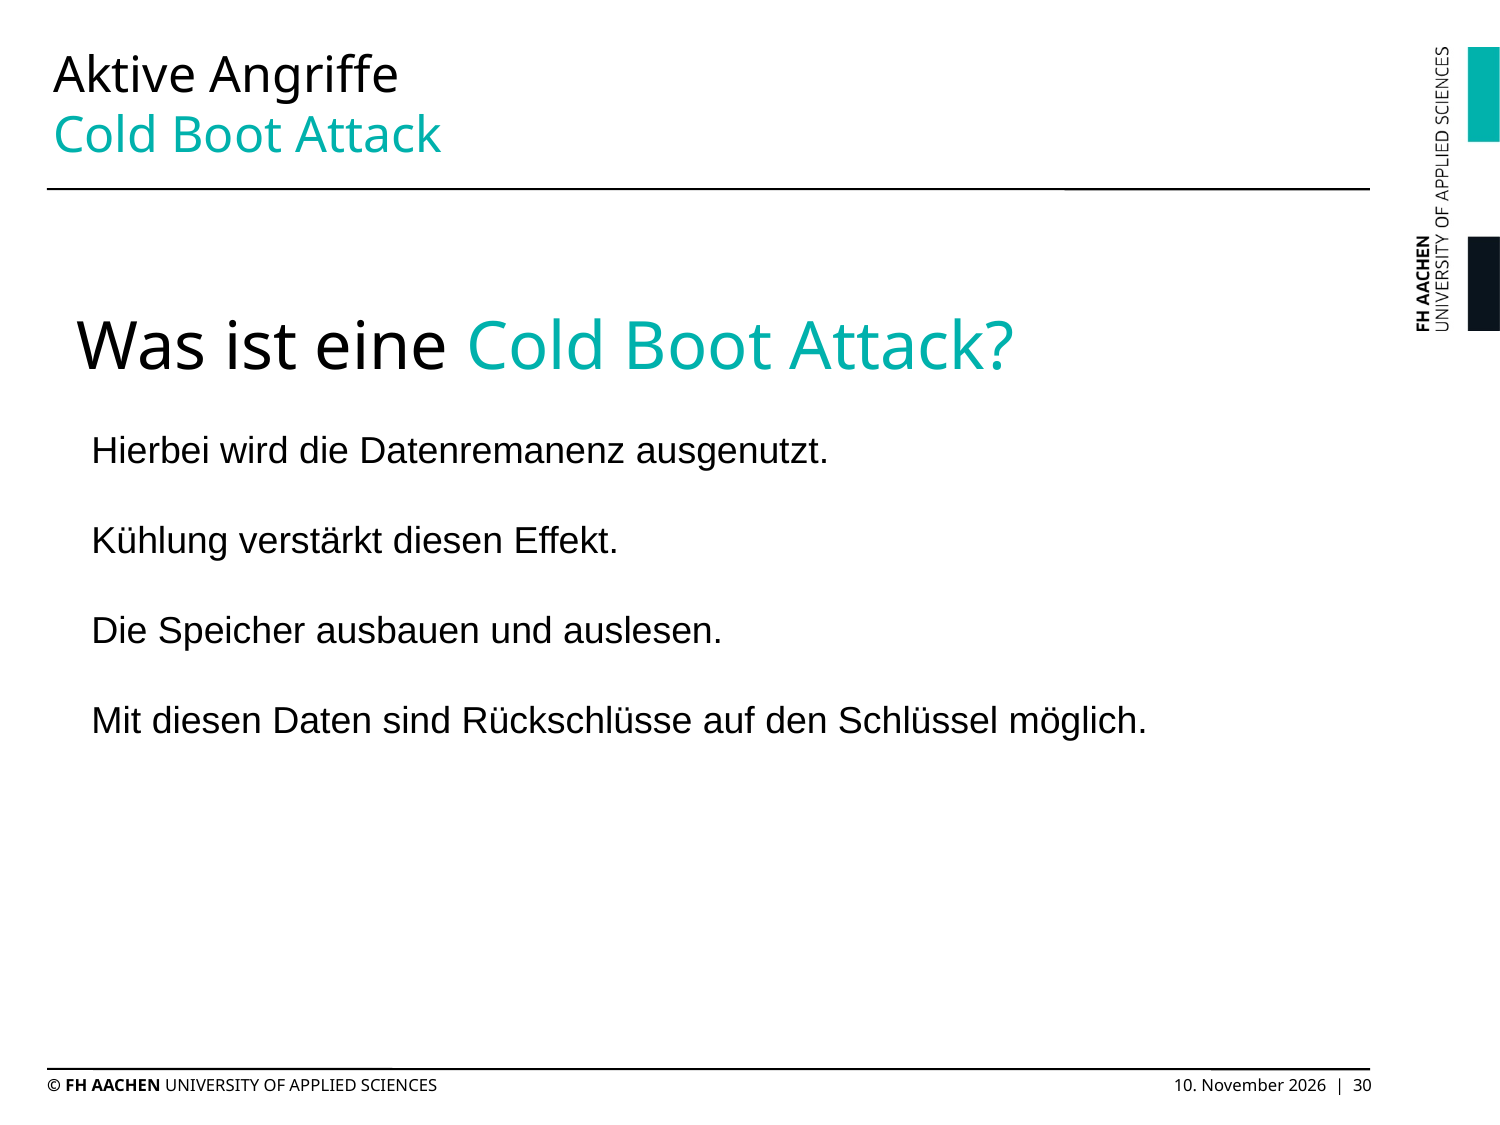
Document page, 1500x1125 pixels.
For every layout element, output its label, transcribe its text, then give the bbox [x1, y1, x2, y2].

text_box Hierbei wird die Datenremanenz ausgenutzt. Kühlung verstärkt diesen Effekt. Die Speicher ausbauen und auslesen. Mit diesen Daten sind Rückschlüsse auf den Schlüssel möglich. [76, 418, 1412, 749]
title Aktive Angriffe Cold Boot Attack [53, 42, 1376, 161]
picture [1404, 47, 1500, 331]
list Was ist eine Cold Boot Attack? [76, 302, 1400, 386]
